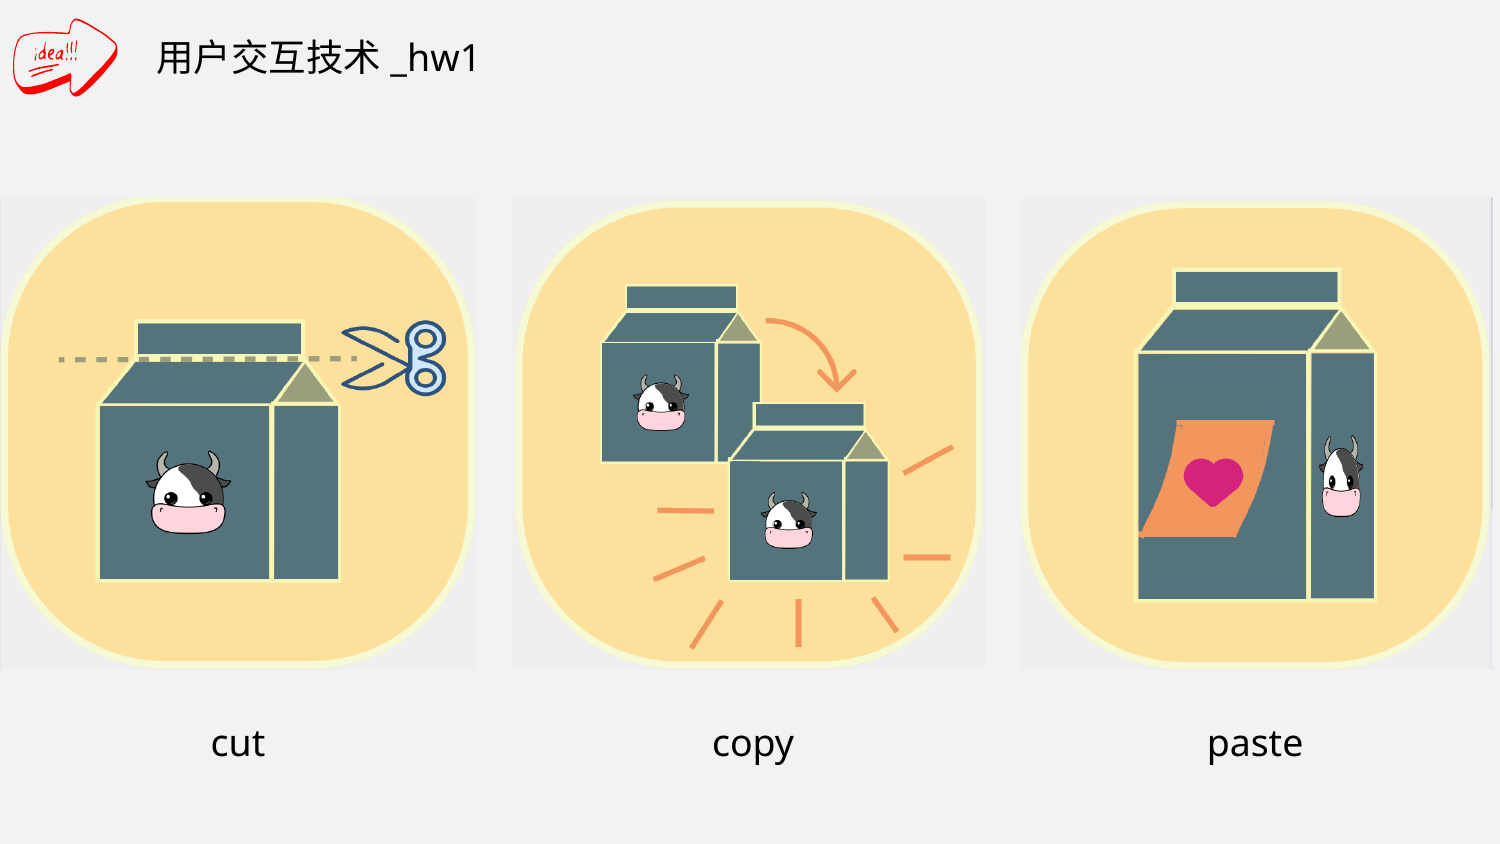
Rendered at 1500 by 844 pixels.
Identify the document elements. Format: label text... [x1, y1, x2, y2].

text_box cut [116, 711, 360, 772]
picture [0, 197, 477, 671]
picture [1021, 197, 1493, 671]
text_box 用户交互技术_hw1 [141, 26, 503, 86]
text_box copy [572, 711, 934, 772]
picture [511, 197, 986, 671]
text_box paste [1074, 711, 1436, 772]
